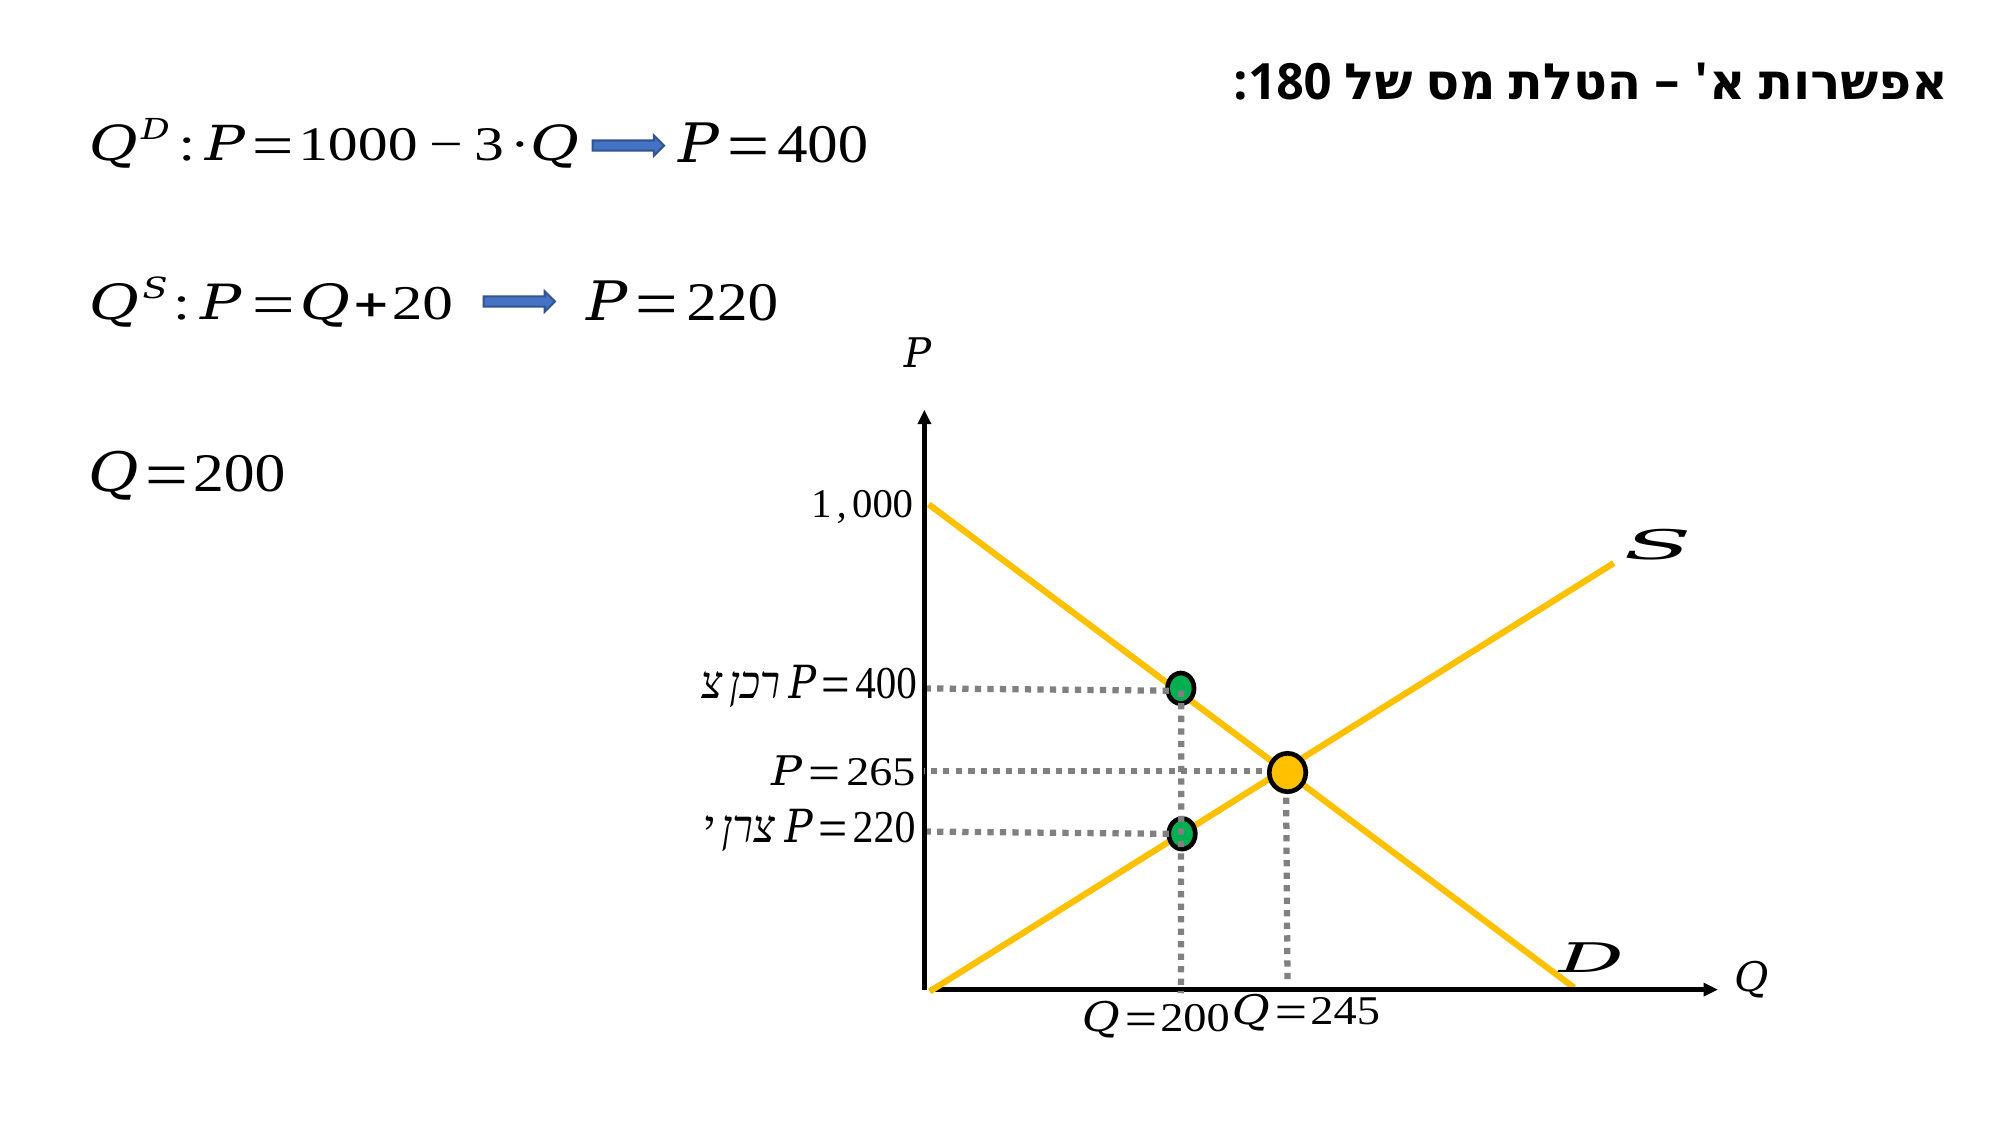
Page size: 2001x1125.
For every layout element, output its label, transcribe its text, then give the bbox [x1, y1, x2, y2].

text_box [482, 288, 557, 315]
text_box אפשרות א' – הטלת מס של 180: [1217, 41, 1963, 117]
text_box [924, 410, 1718, 990]
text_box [929, 562, 1614, 992]
text_box [591, 132, 666, 159]
